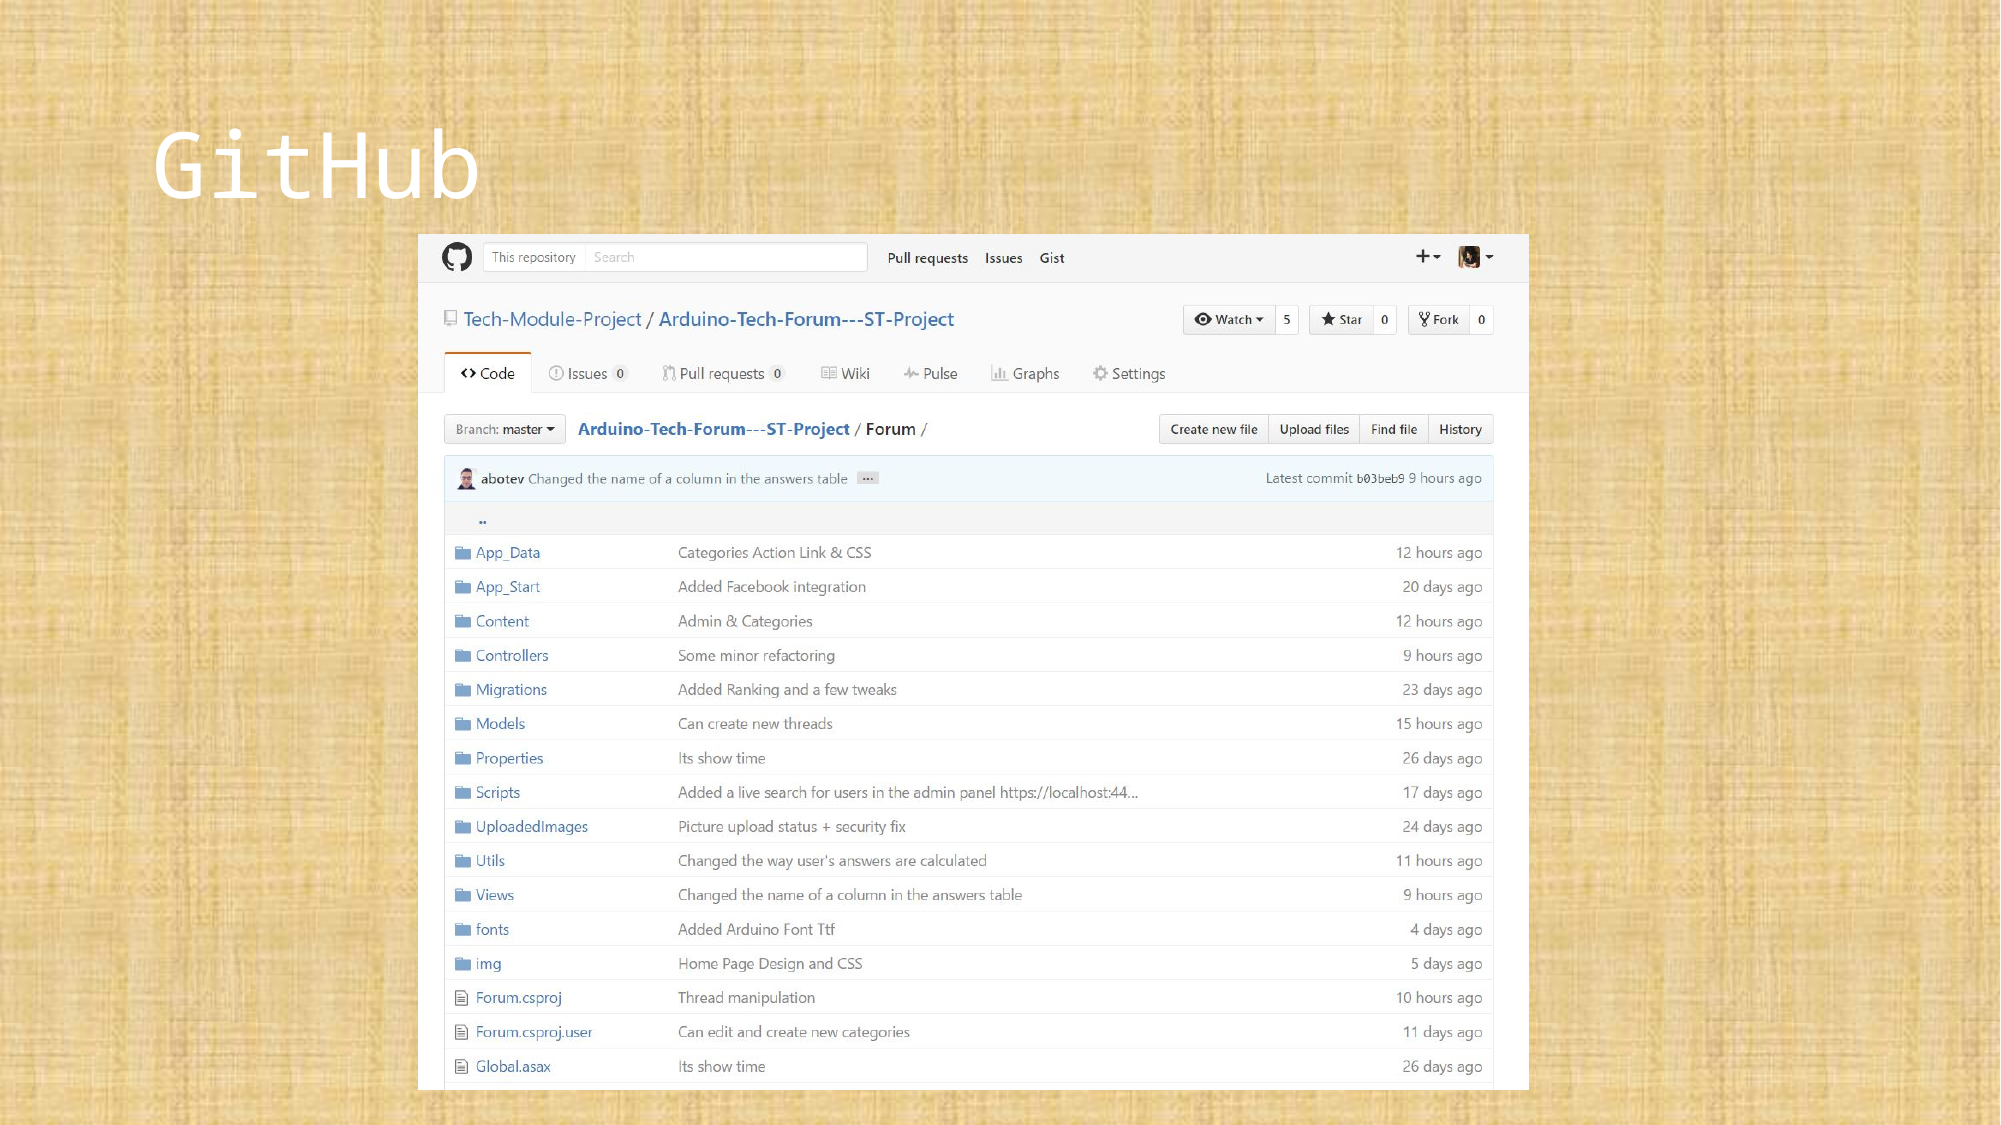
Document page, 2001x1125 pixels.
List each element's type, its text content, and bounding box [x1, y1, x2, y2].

picture [0, 0, 2001, 1125]
title GitHub [137, 59, 1863, 278]
